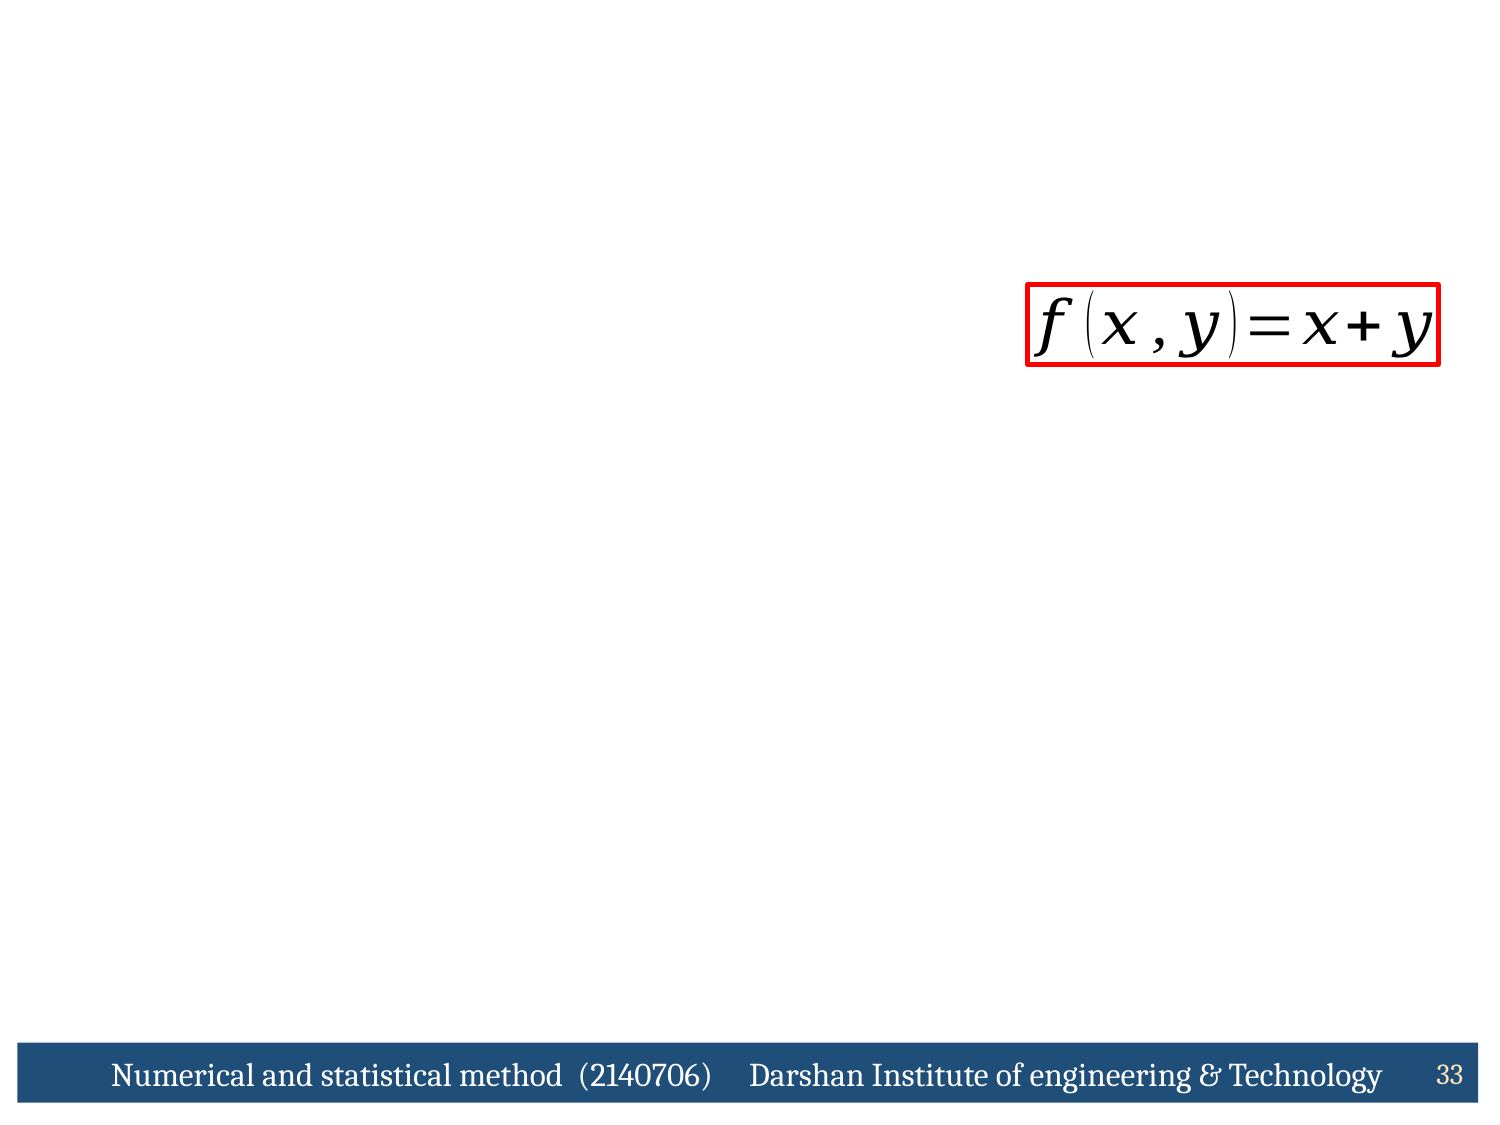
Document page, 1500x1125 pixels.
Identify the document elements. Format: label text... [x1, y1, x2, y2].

slide_number 33 [1393, 1042, 1479, 1103]
footer Numerical and statistical method (2140706) Darshan Institute of engineering & Technology [17, 1042, 1393, 1103]
